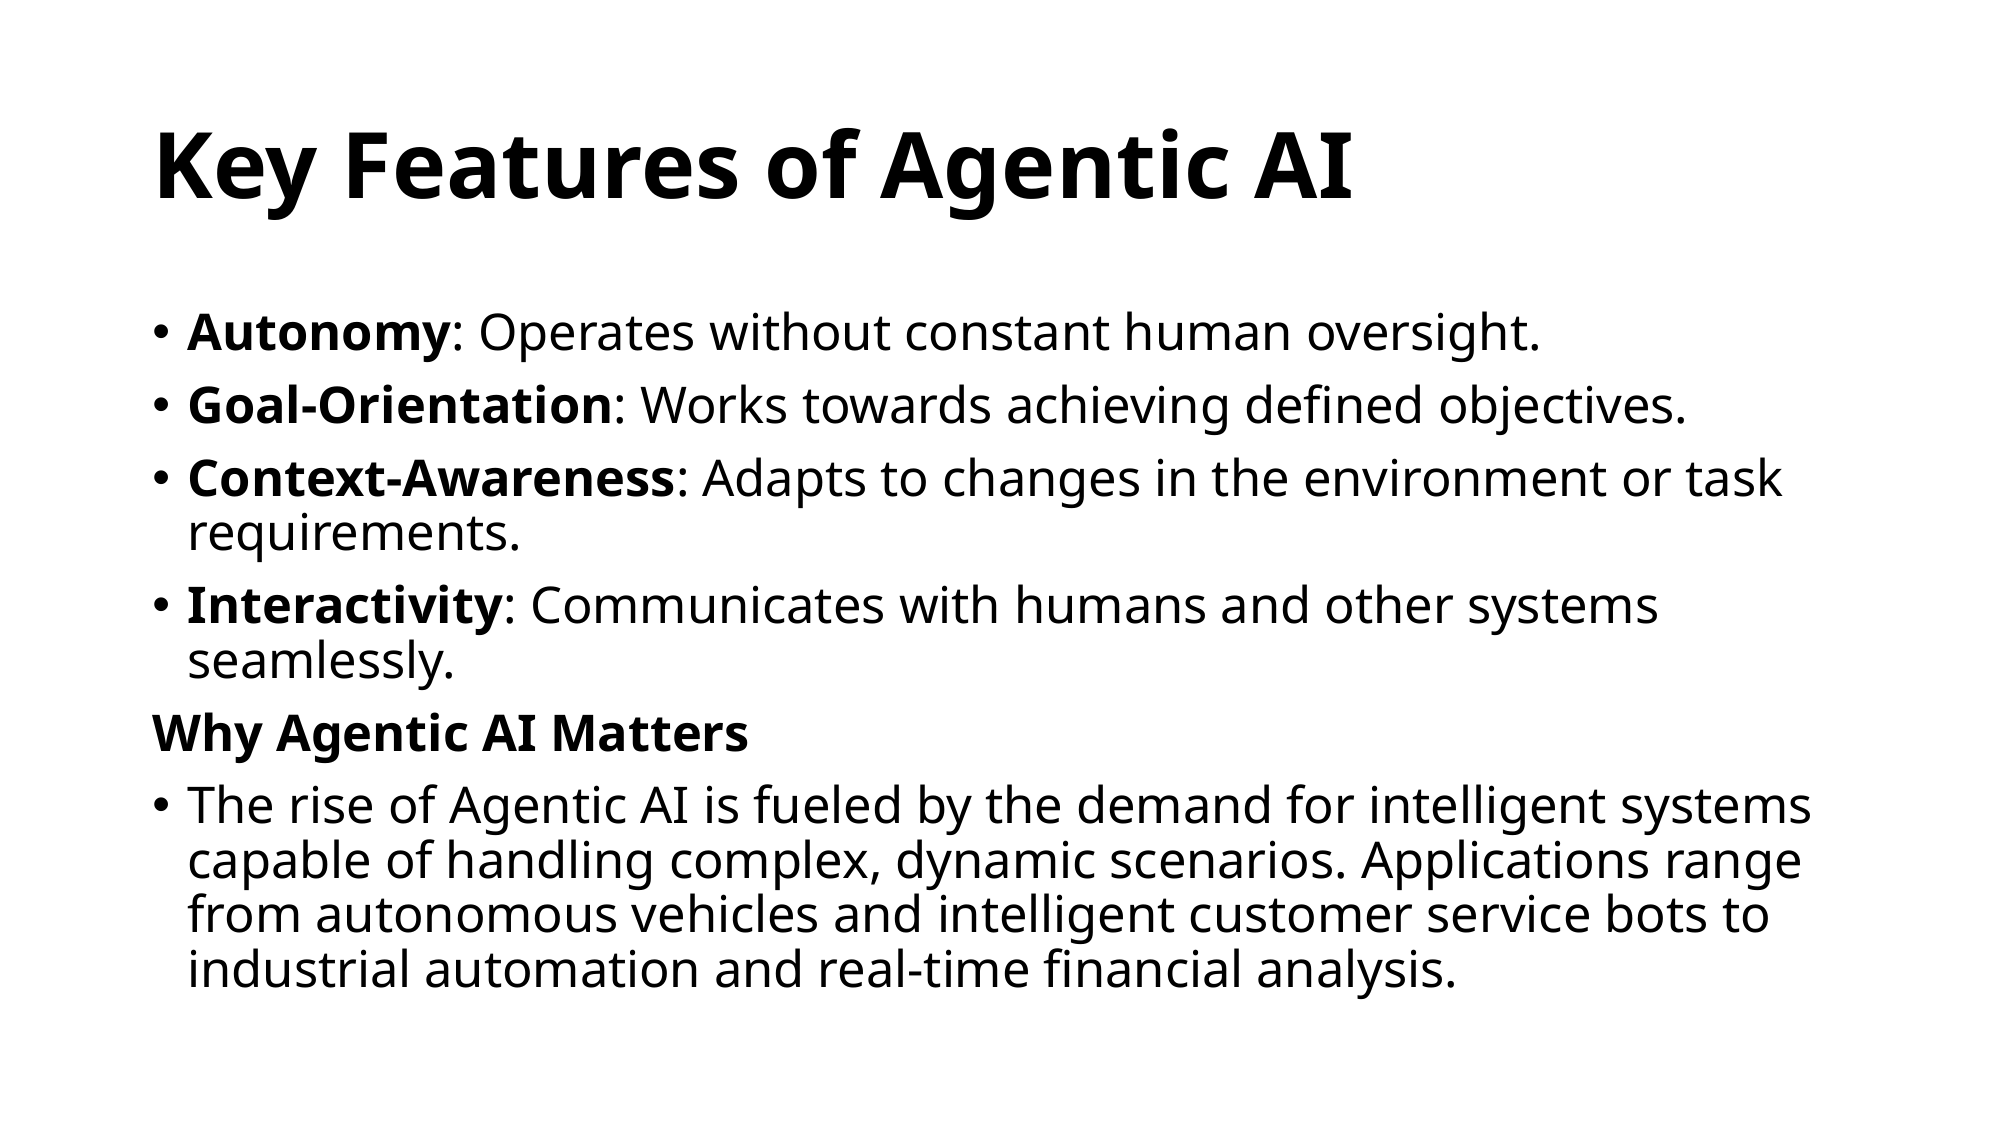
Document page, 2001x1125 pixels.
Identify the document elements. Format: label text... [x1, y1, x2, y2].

title Key Features of Agentic AI [137, 59, 1863, 278]
list Autonomy: Operates without constant human oversight. Goal-Orientation: Works towards achieving defined objectives. Context-Awareness: Adapts to changes in the environment or task requirements. Interactivity: Communicates with humans and other systems seamlessly. Why Agentic AI Matters The rise of Agentic AI is fueled by the demand for intelligent systems capable of handling complex, dynamic scenarios. Applications range from autonomous vehicles and intelligent customer service bots to industrial automation and real-time financial analysis. [137, 299, 1863, 1014]
